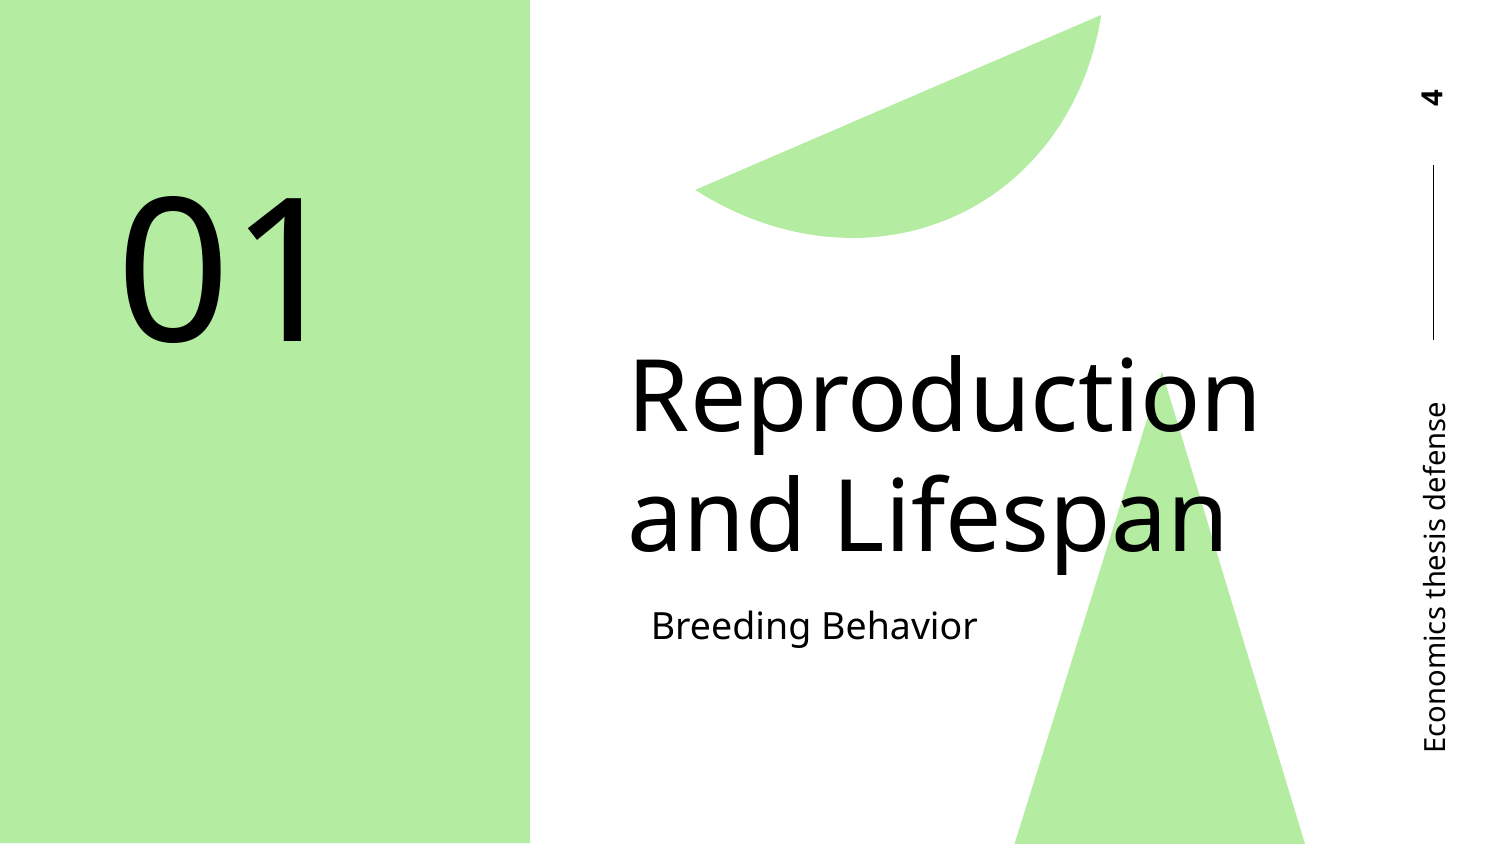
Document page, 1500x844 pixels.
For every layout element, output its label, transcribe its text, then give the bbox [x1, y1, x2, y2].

title 01 [100, 165, 453, 358]
subtitle Economics thesis defense [1398, 339, 1469, 769]
subtitle Breeding Behavior [612, 586, 1135, 704]
slide_number 4 [1400, 75, 1466, 166]
title Reproduction and Lifespan [612, 339, 1350, 587]
